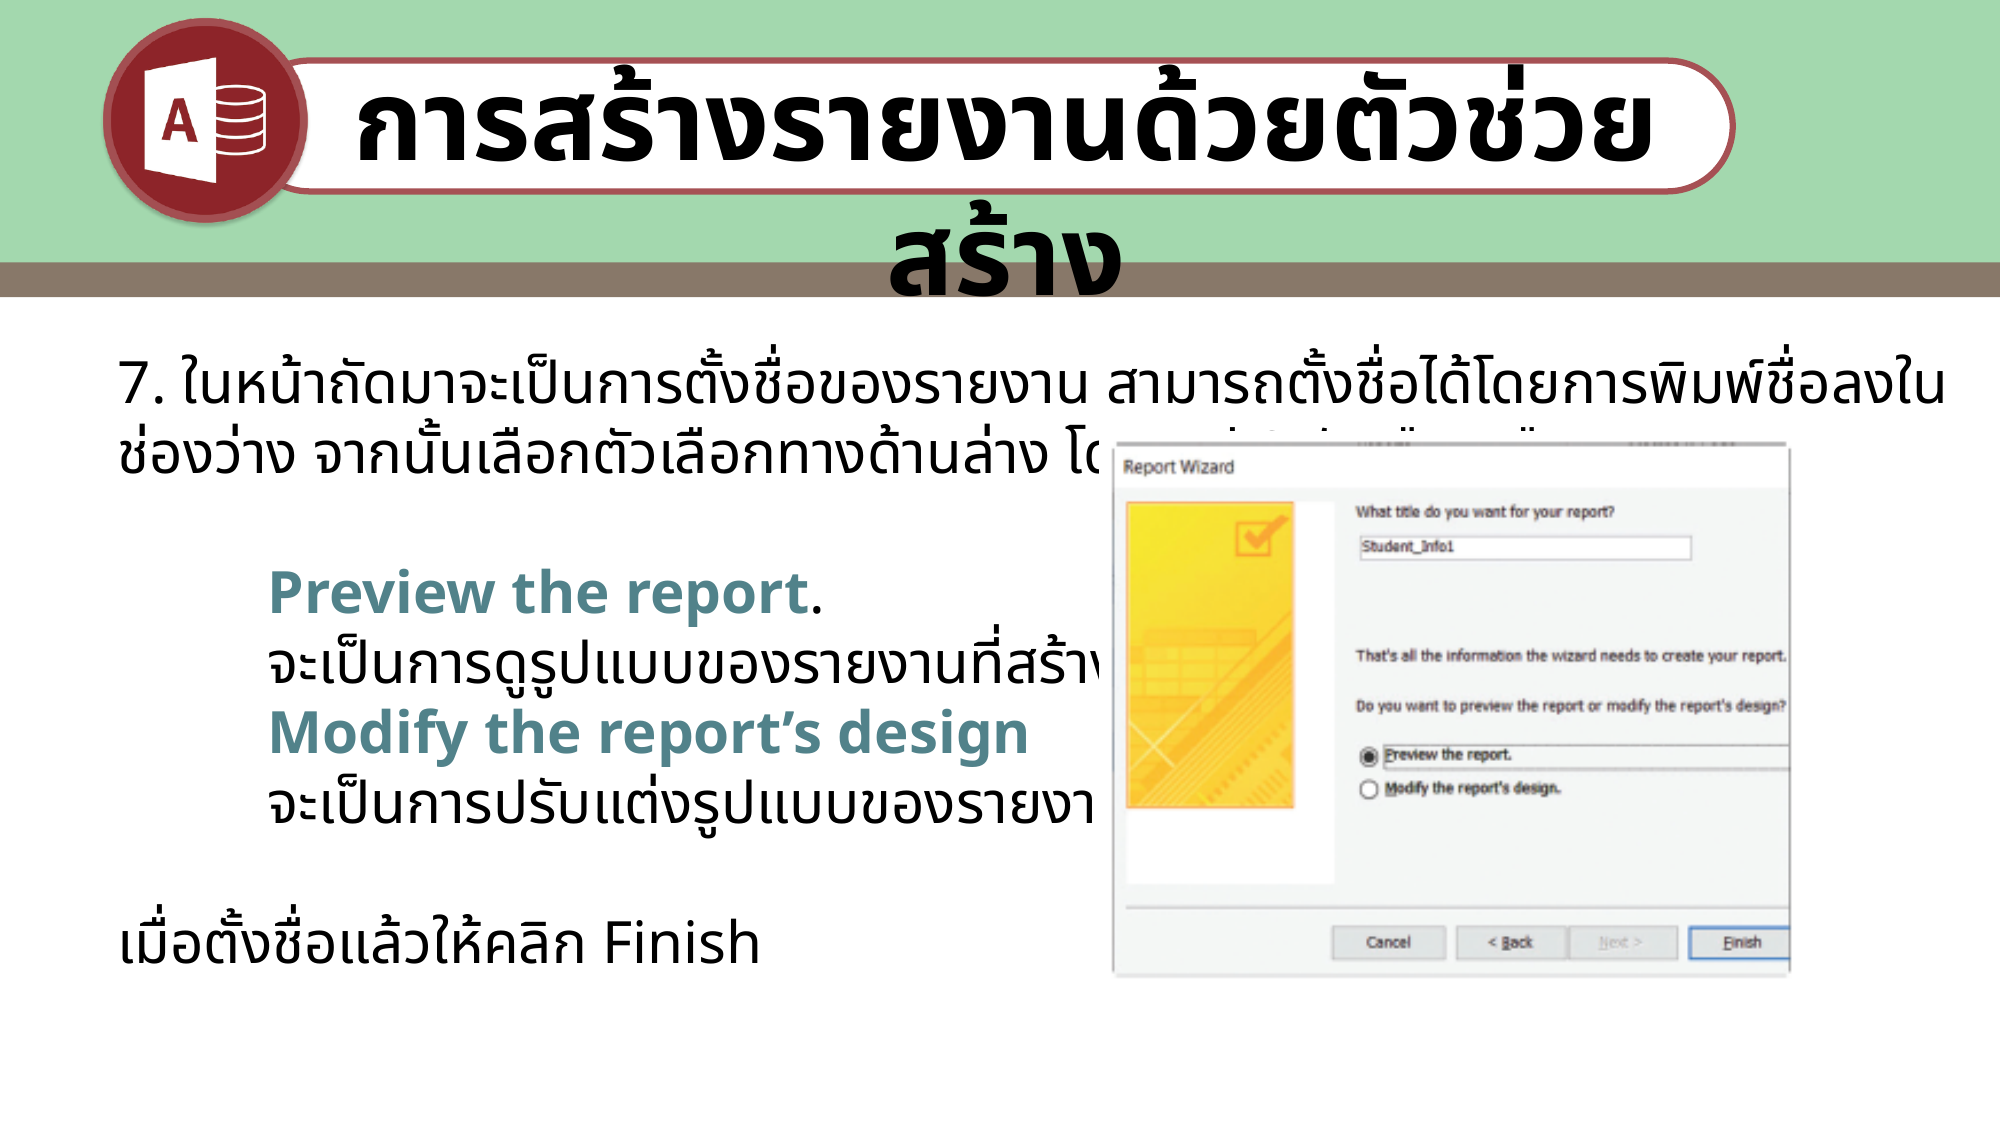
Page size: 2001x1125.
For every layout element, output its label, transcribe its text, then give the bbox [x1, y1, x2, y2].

text_box 7. ในหน้าถัดมาจะเป็นการตั้งชื่อของรายงาน สามารถตั้งชื่อได้โดยการพิมพ์ชื่อลงในช่องว่าง จากนั้นเลือกตัวเลือกทางด้านล่าง โดยจะมี 2 ตัวเลือก คือ Preview the report. จะเป็นการดูรูปแบบของรายงานที่สร้าง Modify the report’s design จะเป็นการปรับแต่งรูปแบบของรายงาน เมื่อตั้งชื่อแล้วให้คลิก Finish [102, 338, 2000, 983]
picture [1099, 431, 1803, 990]
text_box [0, 0, 2000, 263]
text_box [0, 263, 2000, 298]
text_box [88, 3, 1785, 237]
text_box [72, 318, 1976, 753]
